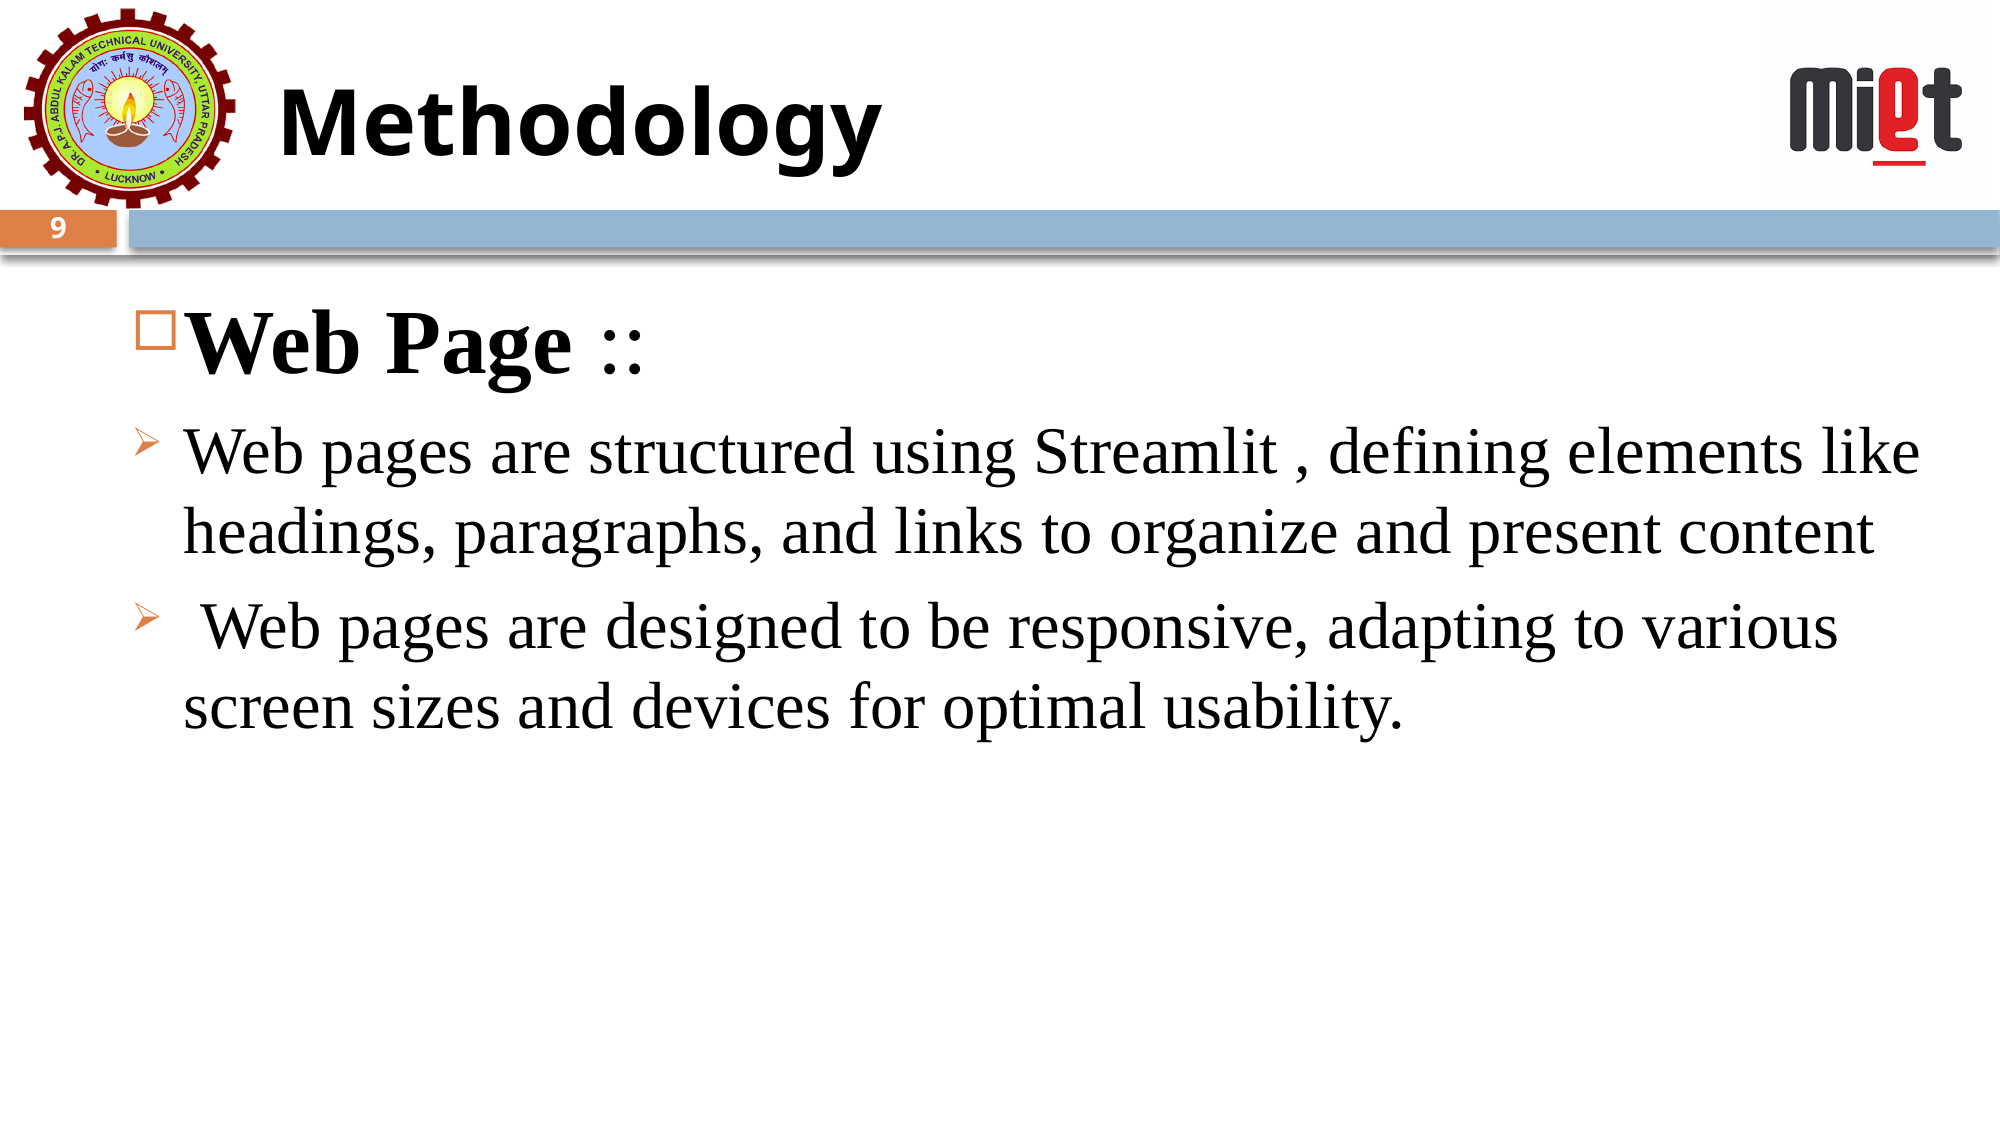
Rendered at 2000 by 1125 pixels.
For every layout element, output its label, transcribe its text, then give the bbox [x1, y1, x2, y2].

title Methodology [243, 37, 1757, 200]
list Web Page :: Web pages are structured using Streamlit , defining elements like headings, paragraphs, and links to organize and present content Web pages are designed to be responsive, adapting to various screen sizes and devices for optimal usability. [116, 275, 2000, 750]
picture [1763, 7, 1990, 209]
slide_number 9 [0, 208, 117, 249]
picture [24, 7, 238, 209]
